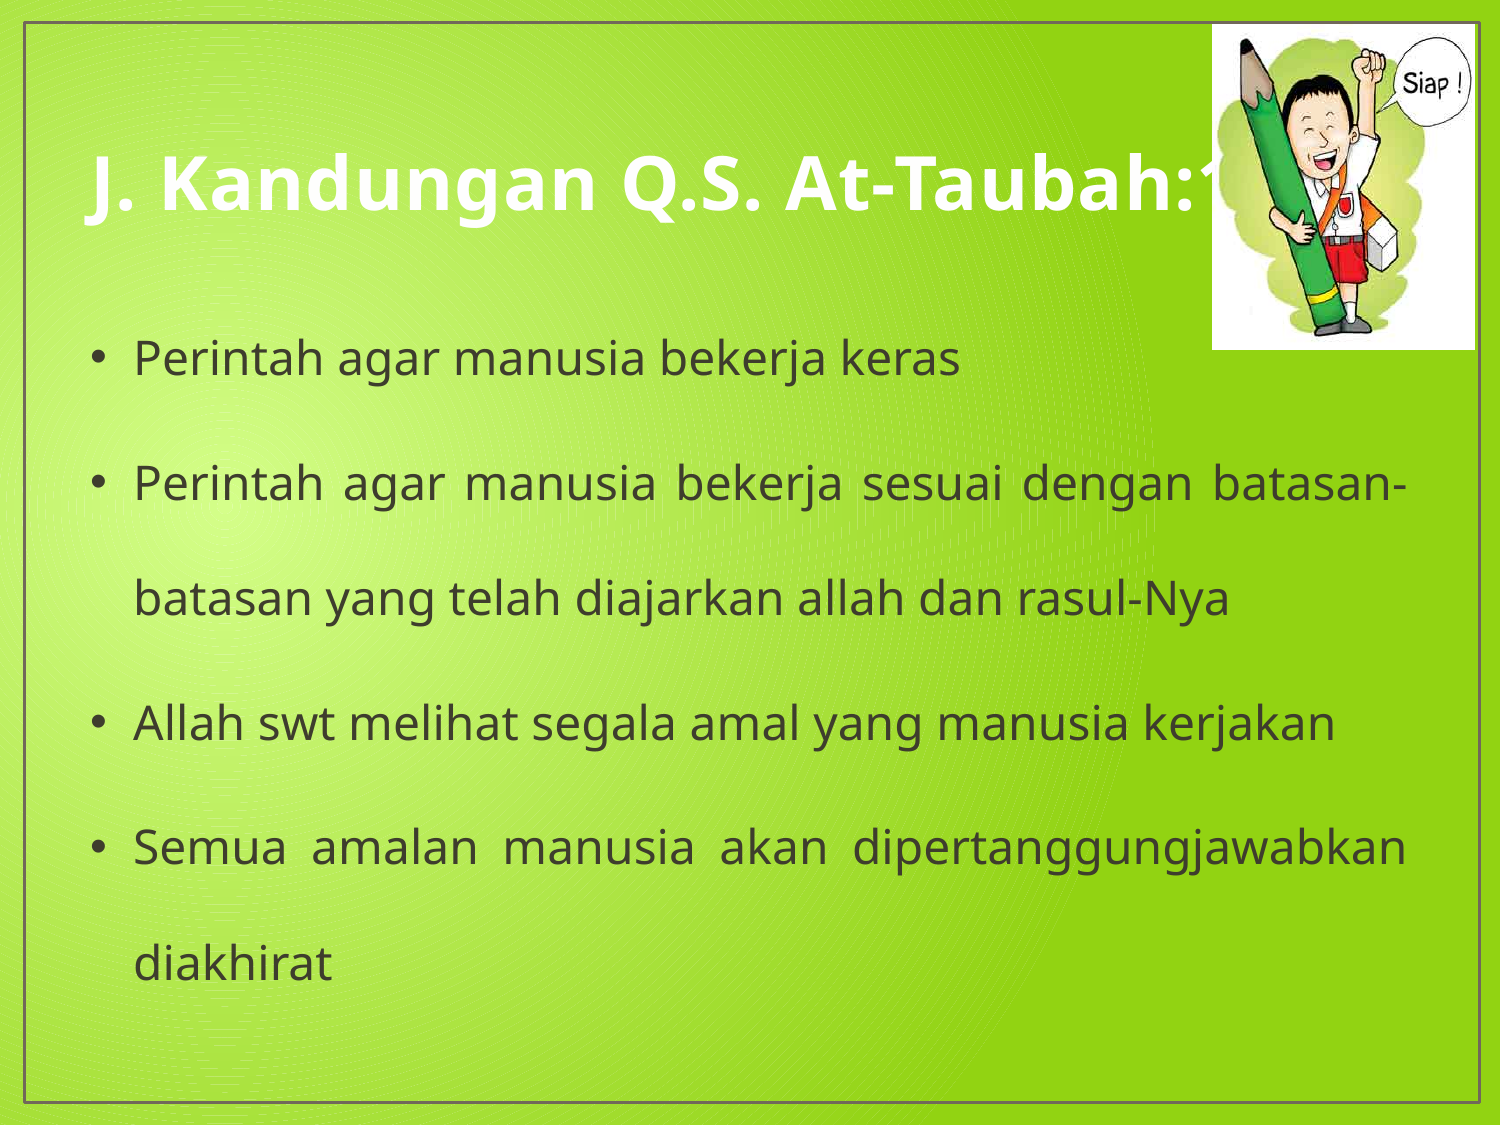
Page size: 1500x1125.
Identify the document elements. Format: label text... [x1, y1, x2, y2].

picture [1212, 24, 1476, 351]
list Perintah agar manusia bekerja keras Perintah agar manusia bekerja sesuai dengan batasan-batasan yang telah diajarkan allah dan rasul-Nya Allah swt melihat segala amal yang manusia kerjakan Semua amalan manusia akan dipertanggungjawabkan diakhirat [75, 262, 1425, 1005]
title J. Kandungan Q.S. At-Taubah:105 [75, 45, 1205, 233]
